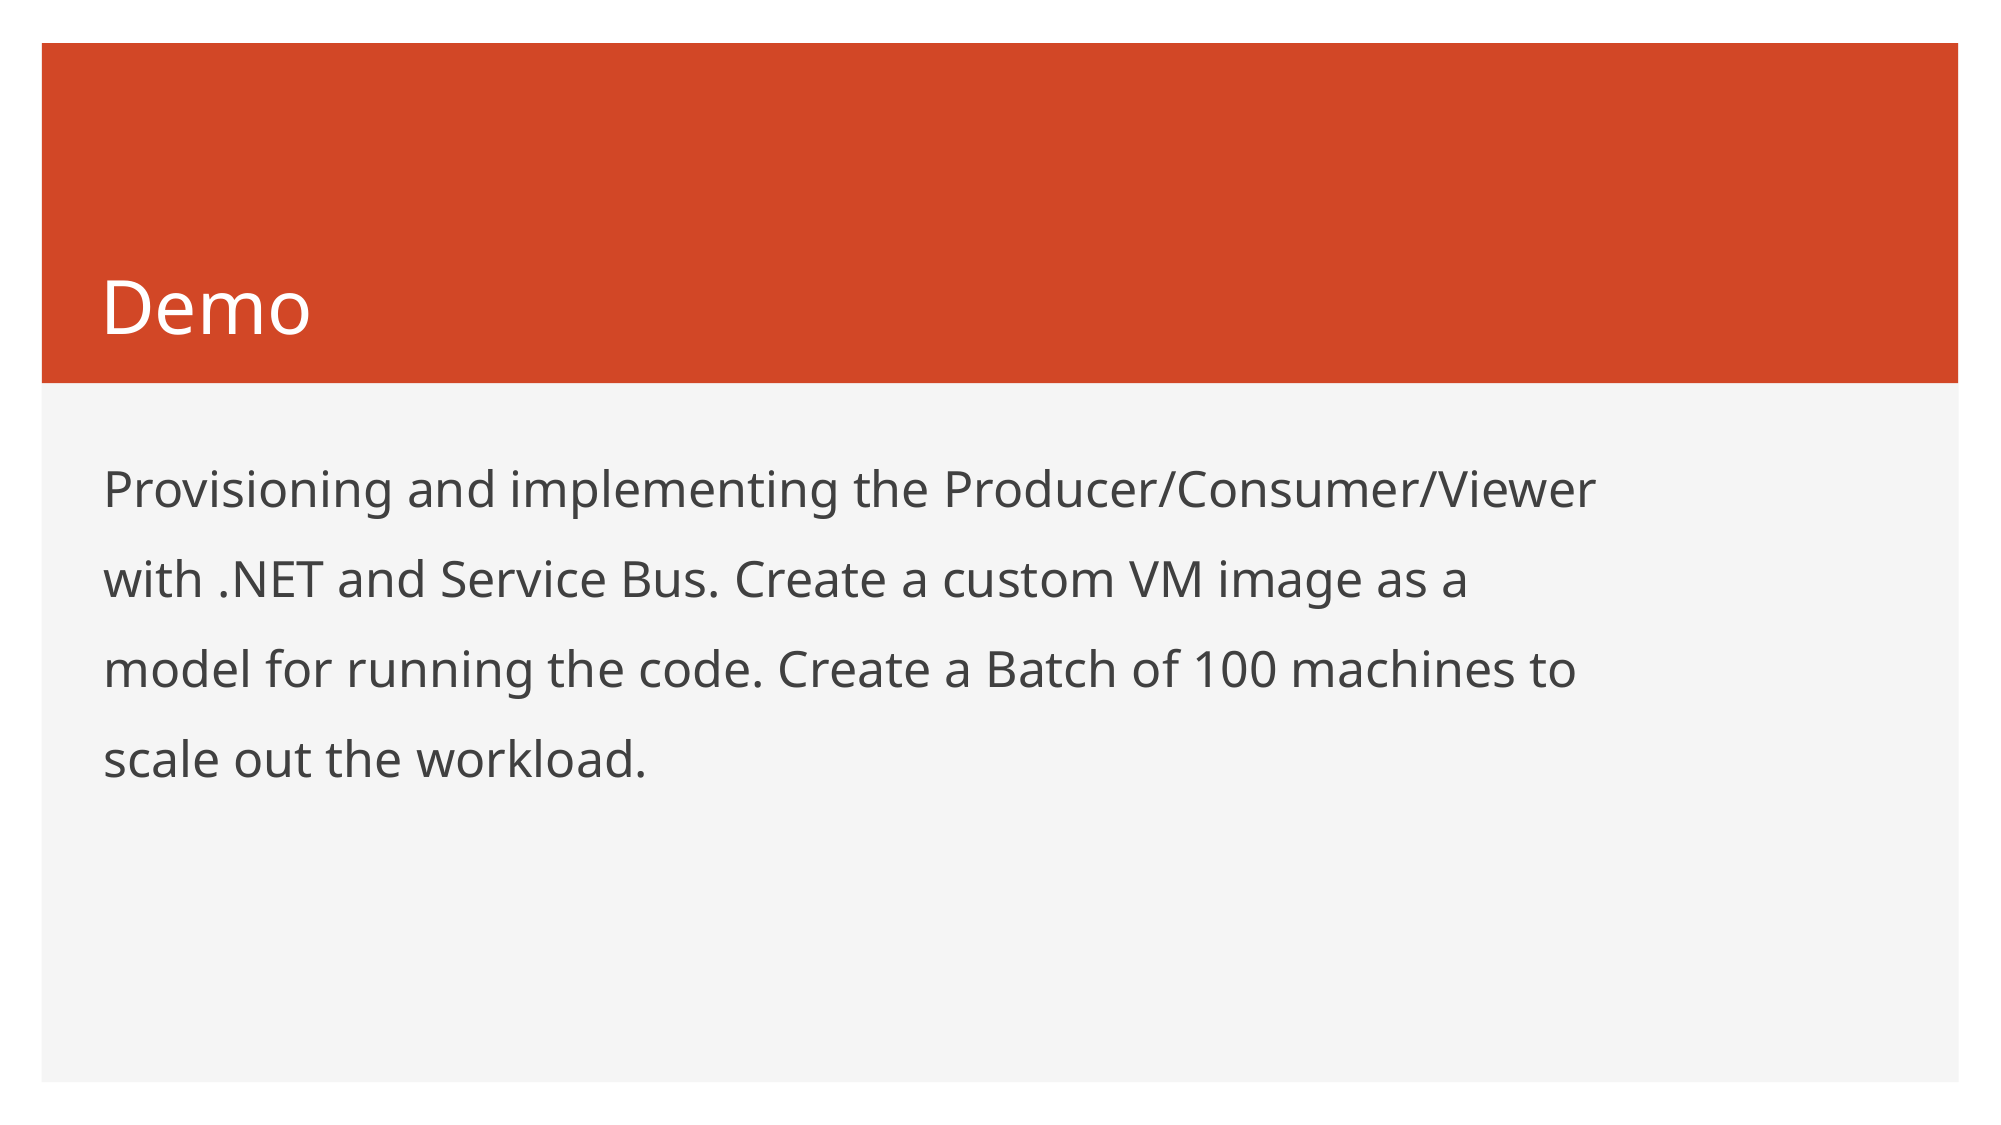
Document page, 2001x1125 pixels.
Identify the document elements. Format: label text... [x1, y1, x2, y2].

title Demo [85, 251, 1214, 357]
list Provisioning and implementing the Producer/Consumer/Viewer with .NET and Service Bus. Create a custom VM image as a model for running the code. Create a Batch of 100 machines to scale out the workload. [88, 420, 1638, 1073]
